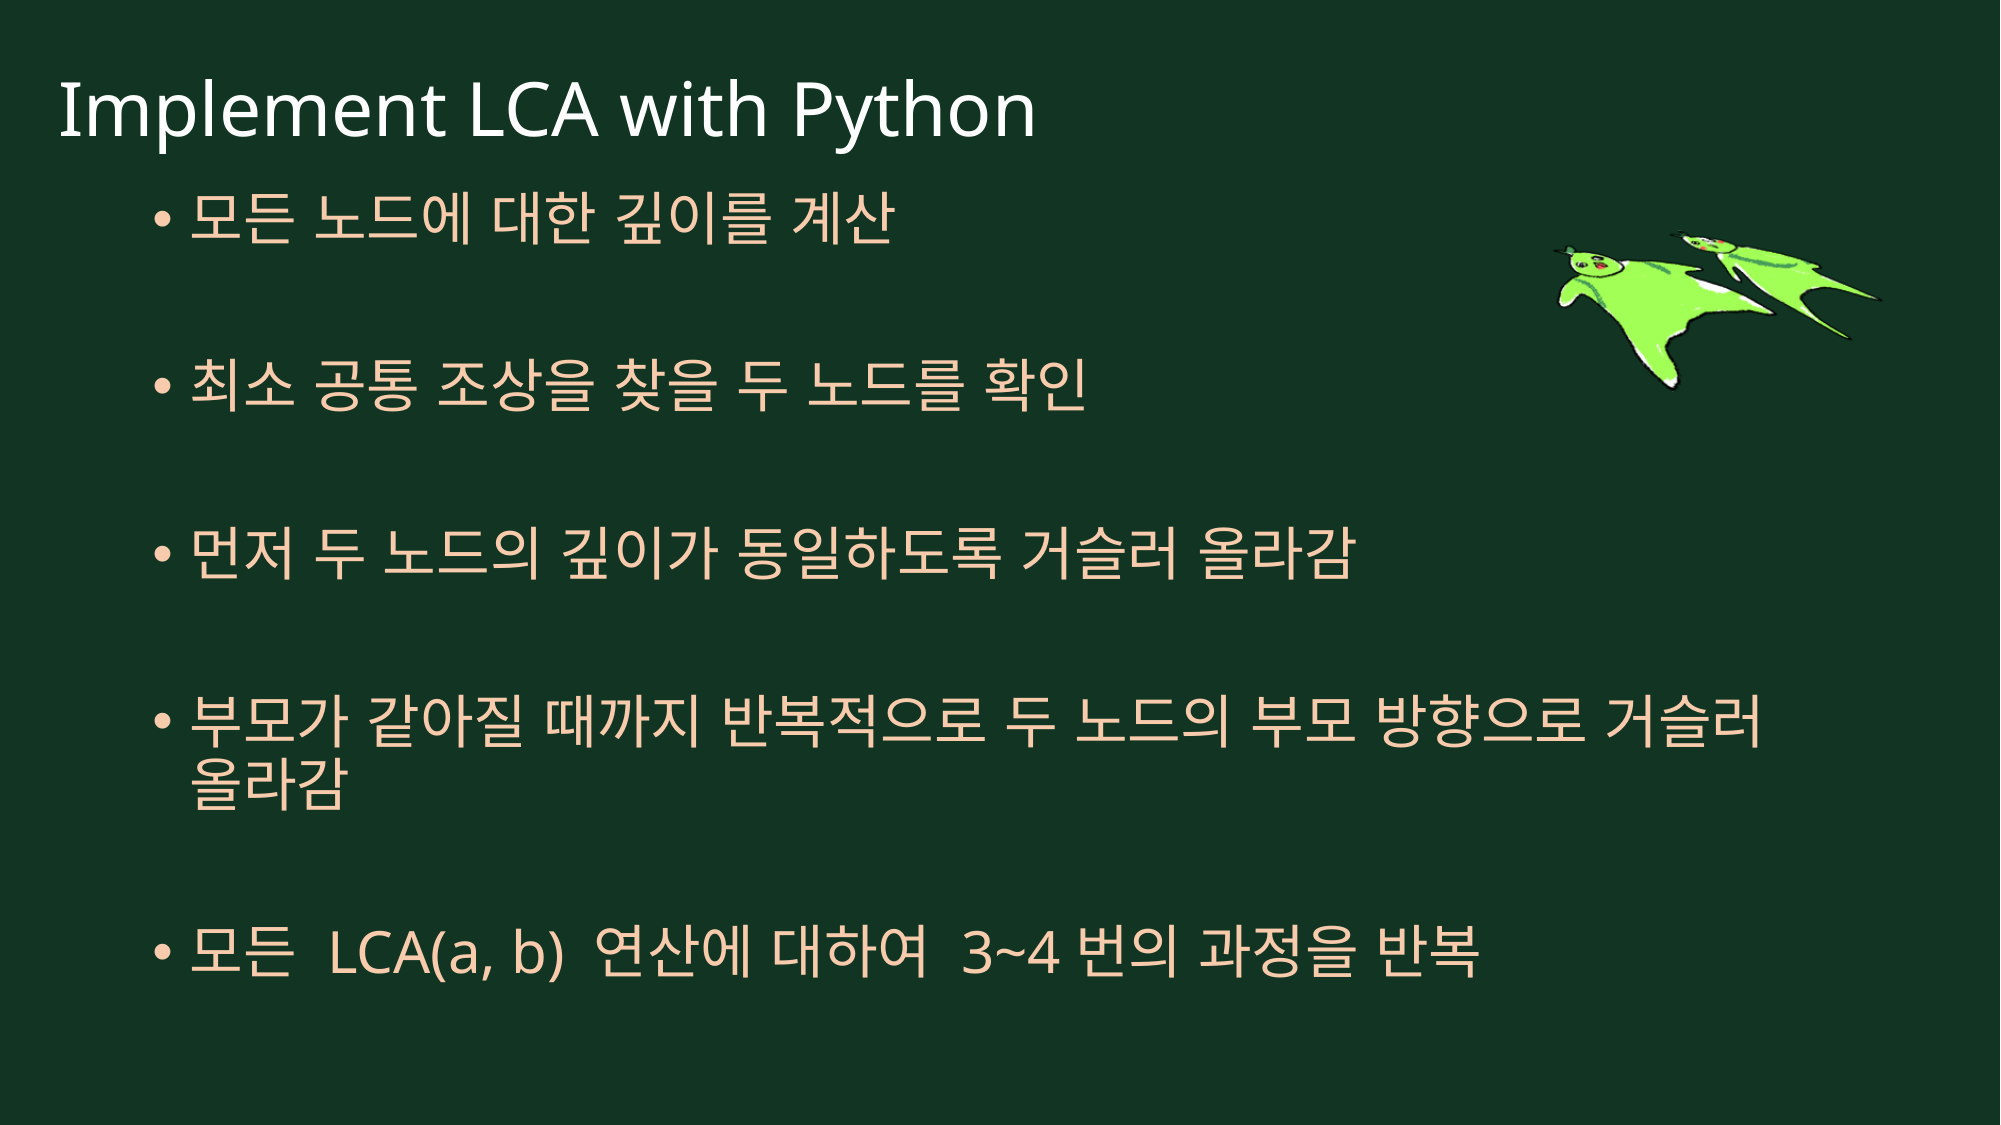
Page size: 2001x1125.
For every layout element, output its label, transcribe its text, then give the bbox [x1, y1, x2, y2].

picture [1527, 71, 1910, 454]
title Implement LCA with Python [43, 40, 1769, 183]
list 모든 노드에 대한 깊이를 계산 최소 공통 조상을 찾을 두 노드를 확인 먼저 두 노드의 깊이가 동일하도록 거슬러 올라감 부모가 같아질 때까지 반복적으로 두 노드의 부모 방향으로 거슬러 올라감 모든 LCA(a, b) 연산에 대하여 3~4번의 과정을 반복 [137, 182, 1863, 1014]
